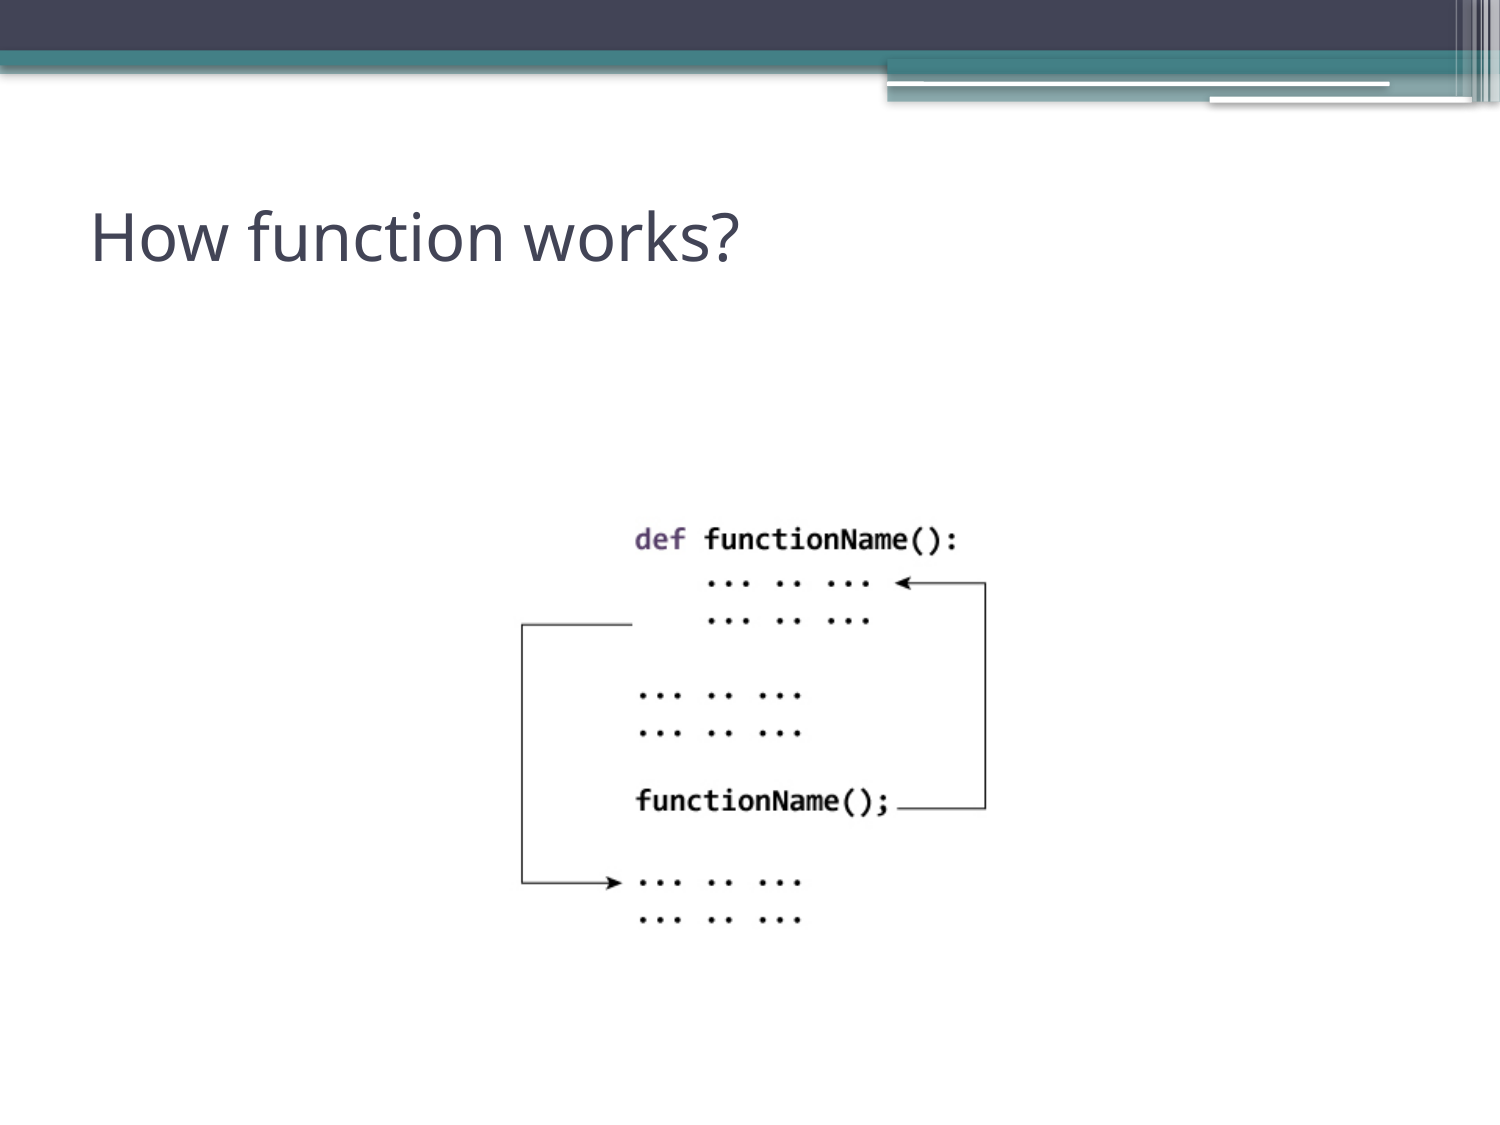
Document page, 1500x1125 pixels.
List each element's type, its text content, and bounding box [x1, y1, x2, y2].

title How function works? [75, 187, 1425, 363]
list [498, 478, 1002, 969]
